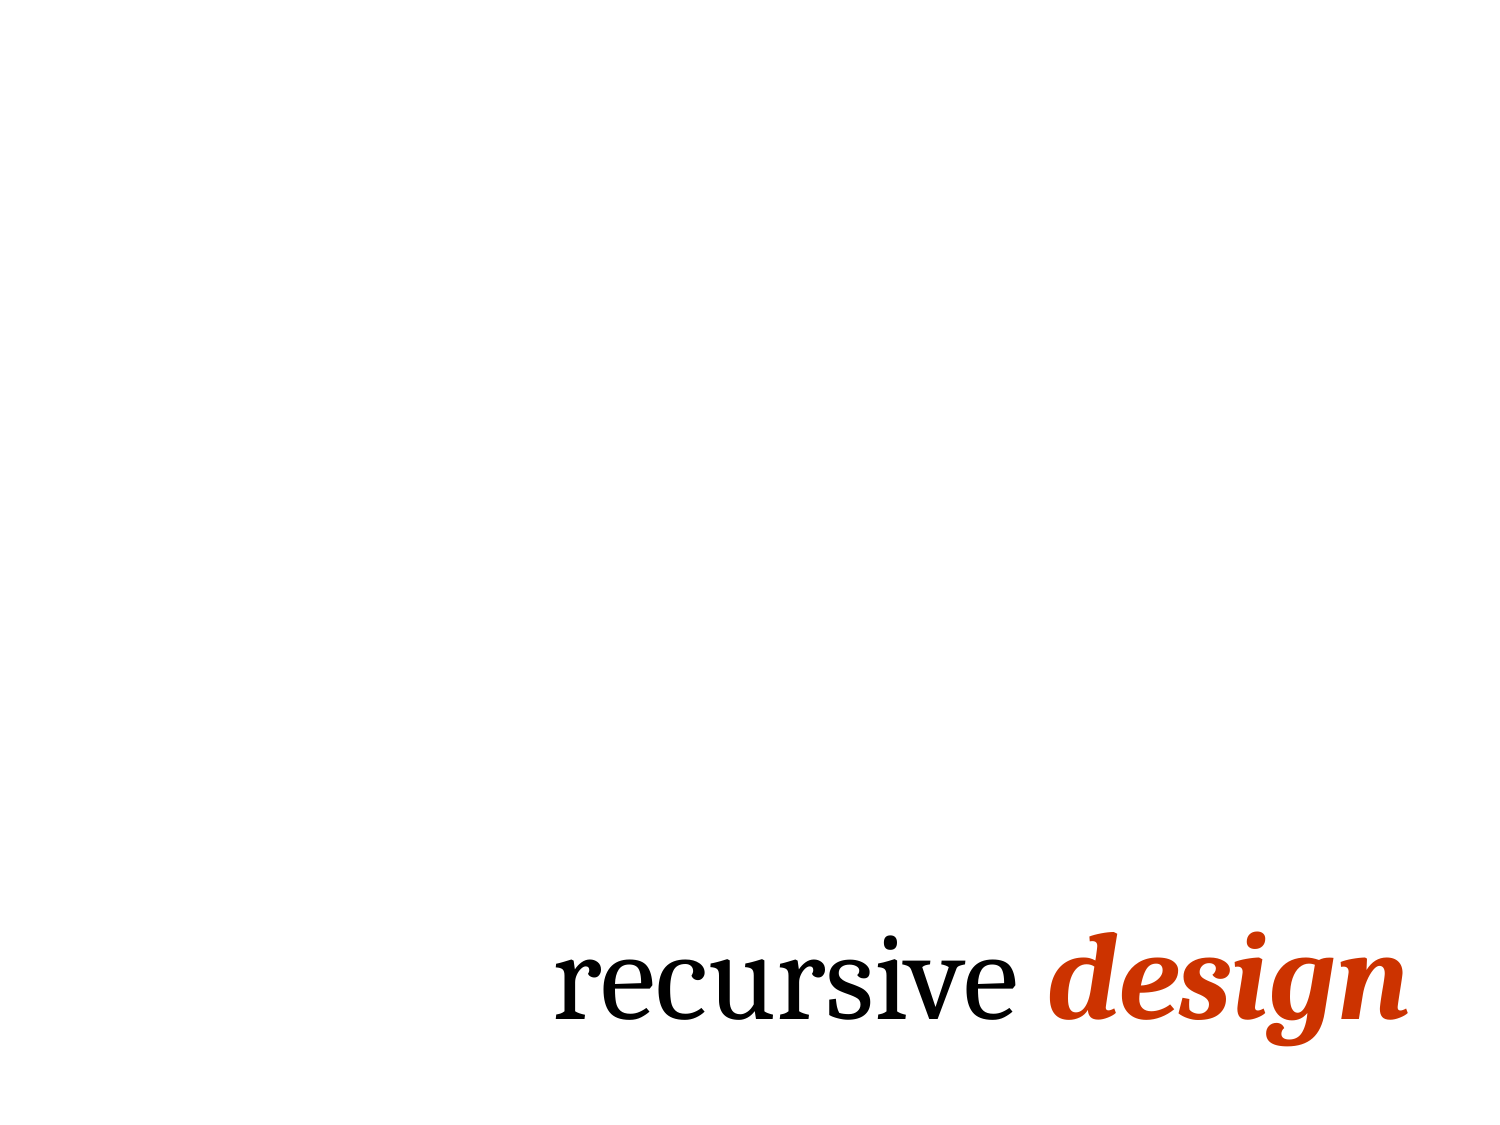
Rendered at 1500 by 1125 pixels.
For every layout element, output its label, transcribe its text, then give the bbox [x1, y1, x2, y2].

text_box recursive design [212, 887, 1425, 1053]
